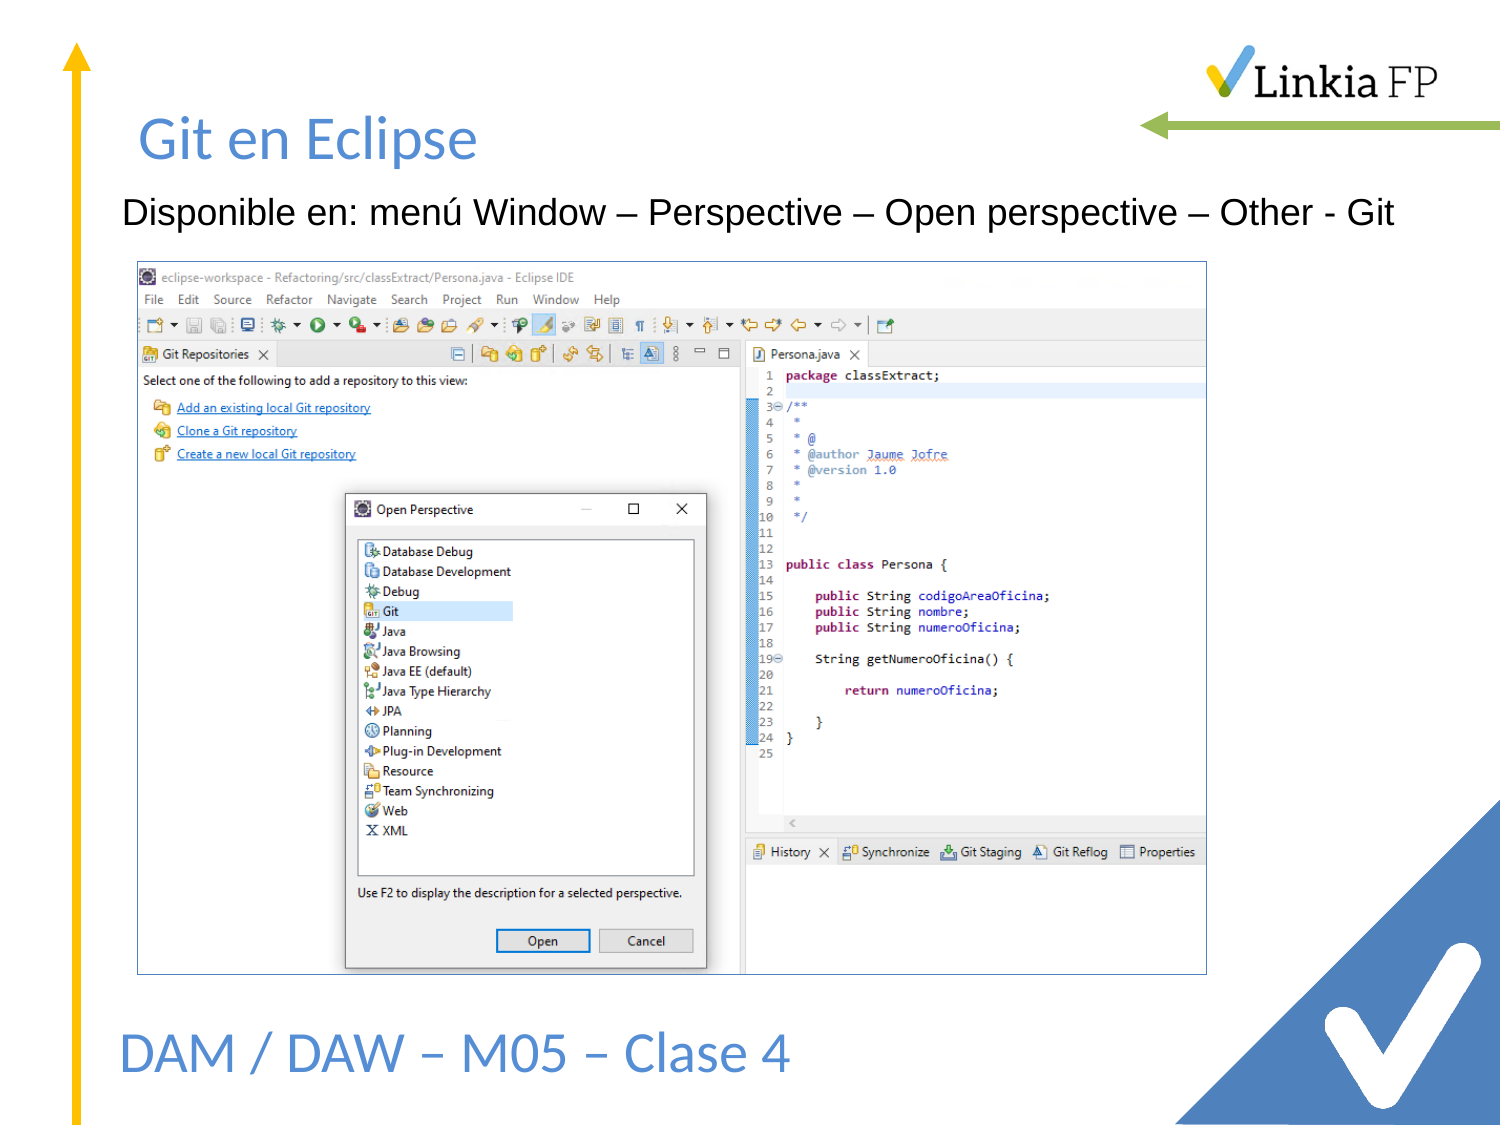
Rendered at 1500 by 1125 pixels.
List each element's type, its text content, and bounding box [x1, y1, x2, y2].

text_box DAM / DAW – M05 – Clase 4 [104, 1006, 1038, 1094]
text_box Git en Eclipse [123, 90, 857, 180]
text_box Disponible en: menú Window – Perspective – Open perspective – Other - Git [107, 180, 1424, 241]
picture [137, 261, 1207, 976]
picture [1198, 42, 1449, 99]
picture [1316, 940, 1490, 1116]
